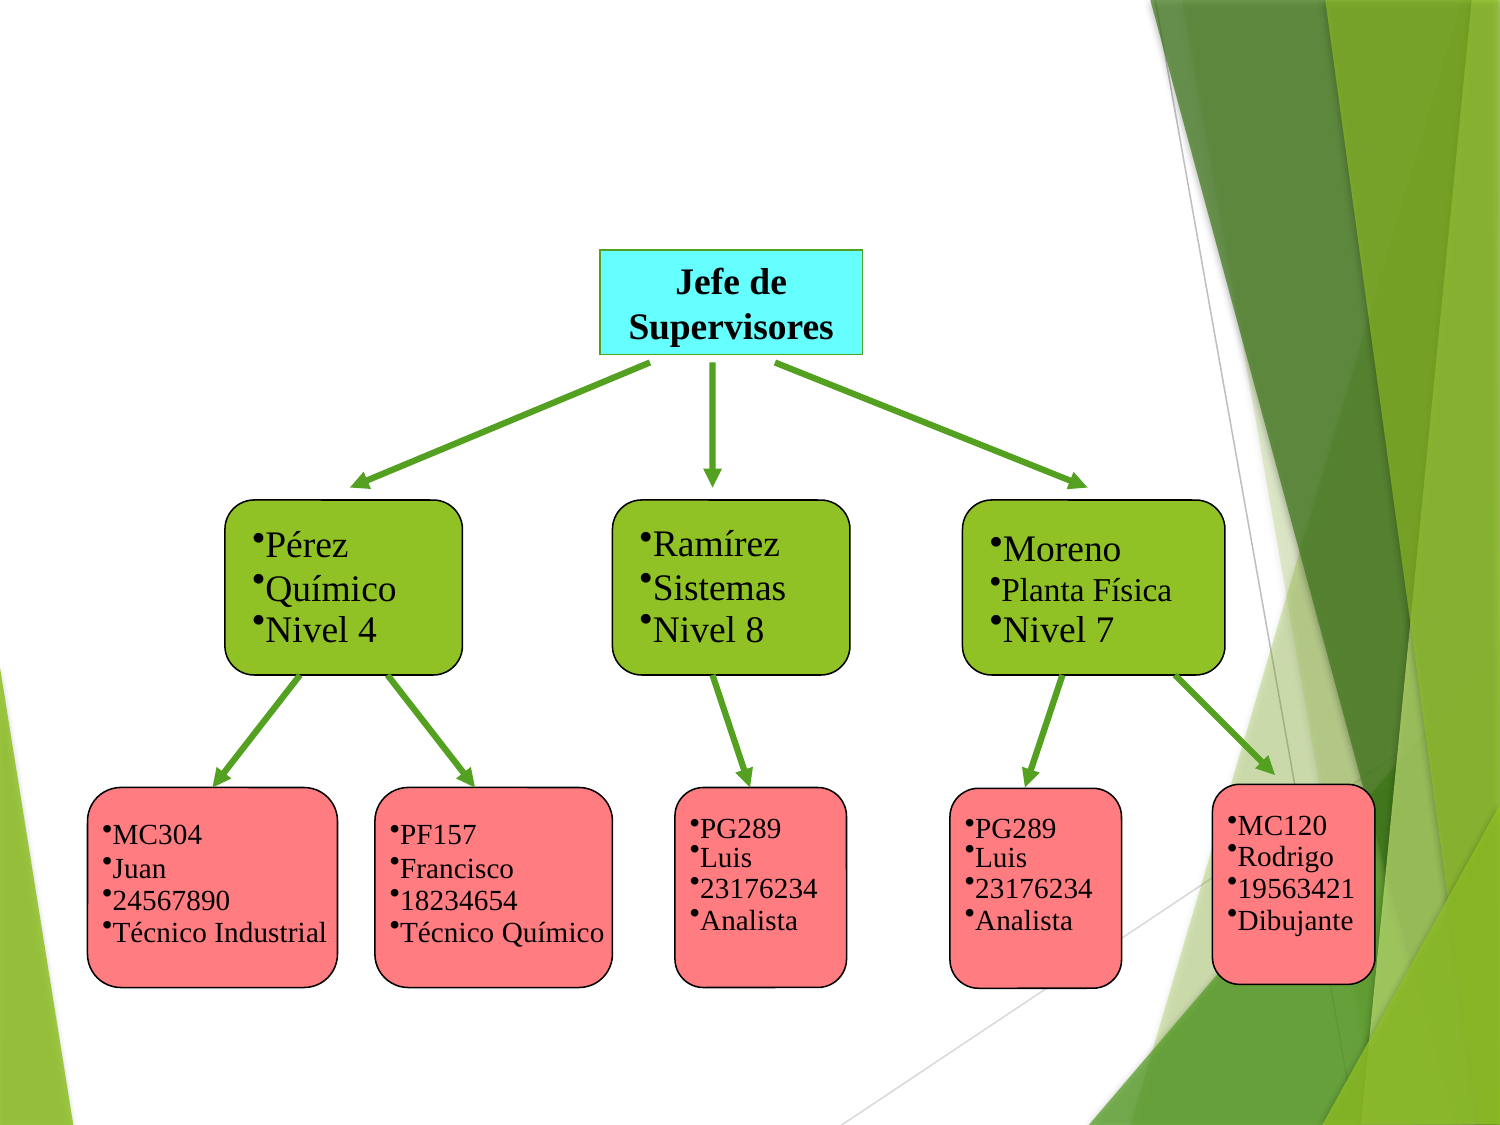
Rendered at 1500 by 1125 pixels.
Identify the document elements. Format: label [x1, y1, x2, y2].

text_box [86, 249, 1401, 989]
